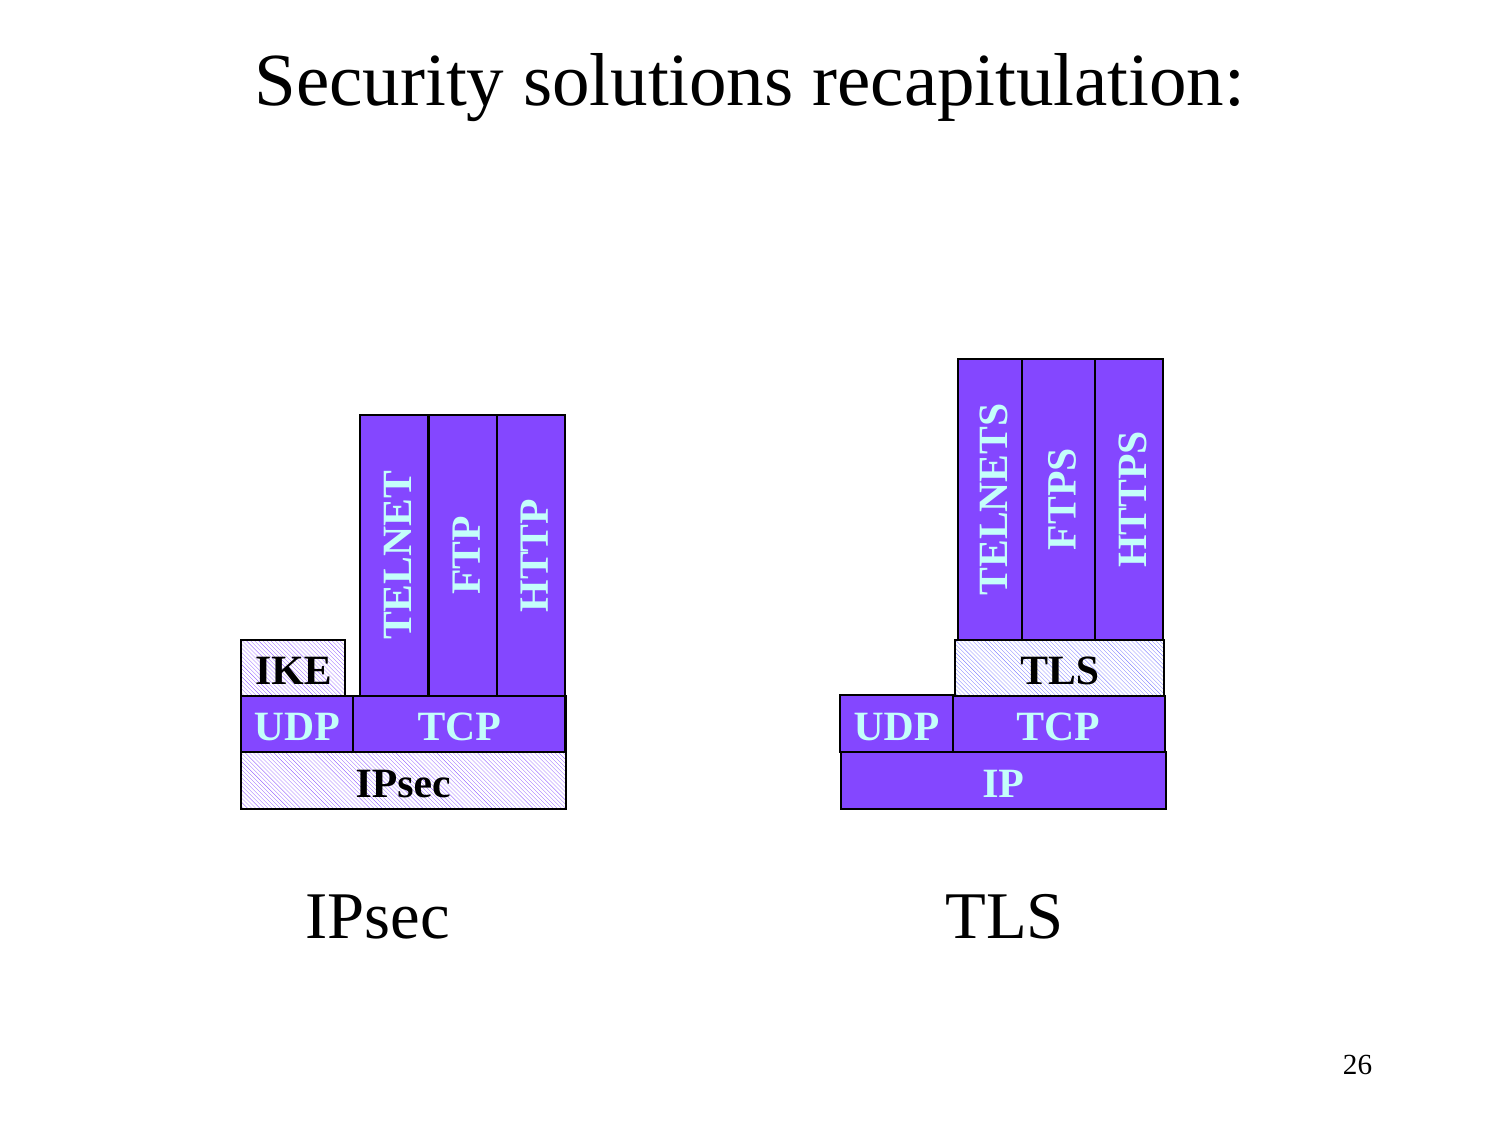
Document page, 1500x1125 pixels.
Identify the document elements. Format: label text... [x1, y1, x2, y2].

title Security solutions recapitulation: [75, 22, 1425, 151]
text_box IPsec [290, 864, 503, 953]
text_box IP [840, 752, 1166, 809]
text_box HTTP [497, 414, 566, 697]
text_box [958, 358, 1164, 641]
text_box IKE [241, 639, 346, 697]
text_box TCP [953, 696, 1166, 752]
text_box TLS [930, 864, 1258, 953]
slide_number 26 [1074, 1024, 1388, 1101]
text_box UDP [840, 695, 953, 753]
text_box TELNET [360, 414, 428, 696]
text_box TCP [354, 696, 566, 752]
text_box UDP [240, 696, 354, 752]
text_box FTP [428, 414, 497, 697]
text_box TLS [955, 644, 1165, 697]
text_box IPsec [240, 752, 566, 809]
